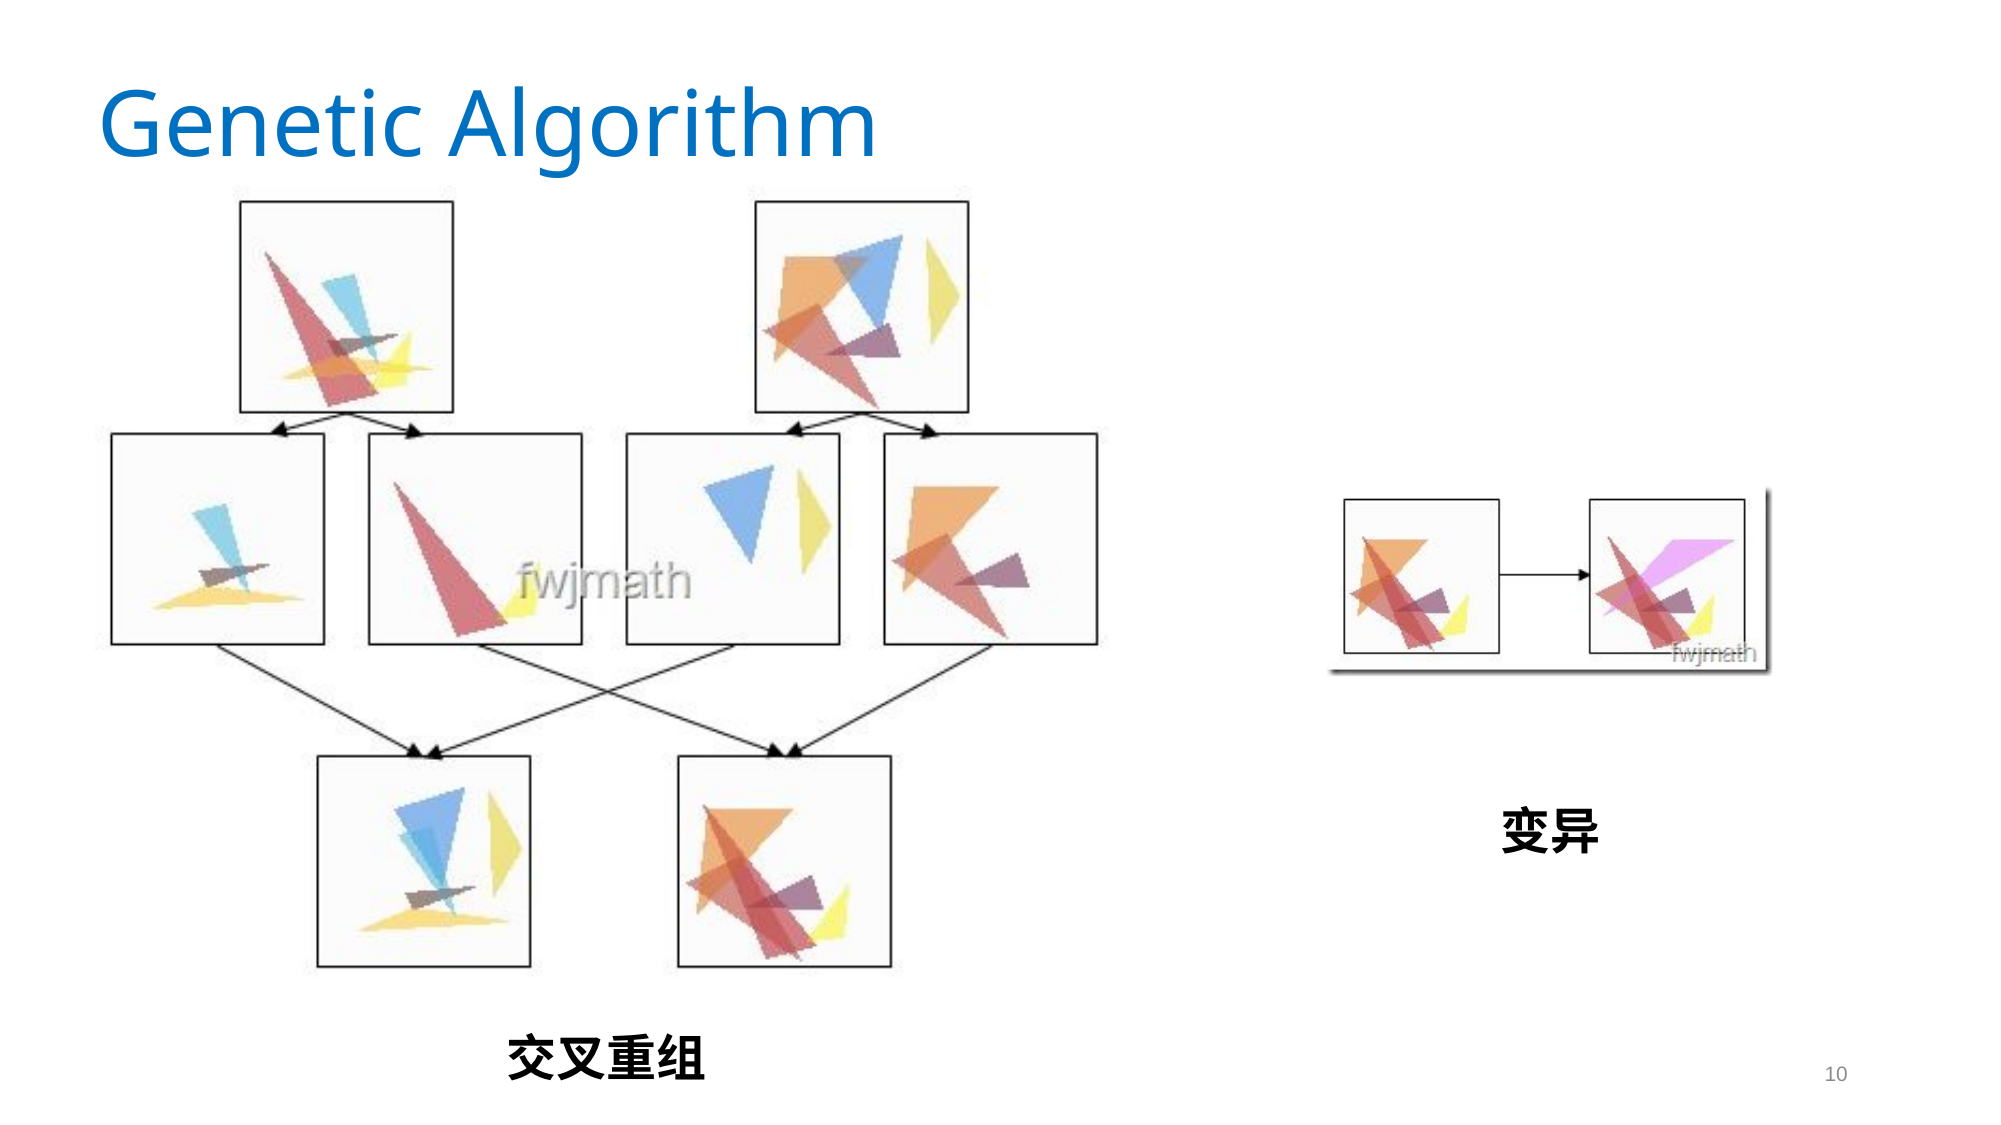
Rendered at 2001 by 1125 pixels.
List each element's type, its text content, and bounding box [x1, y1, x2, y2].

slide_number 10 [1412, 1042, 1863, 1103]
text_box 交叉重组 [491, 1020, 722, 1095]
picture [1239, 452, 1863, 695]
picture [37, 126, 1176, 1020]
title Genetic Algorithm [82, 42, 1863, 212]
text_box 变异 [1485, 792, 1616, 868]
